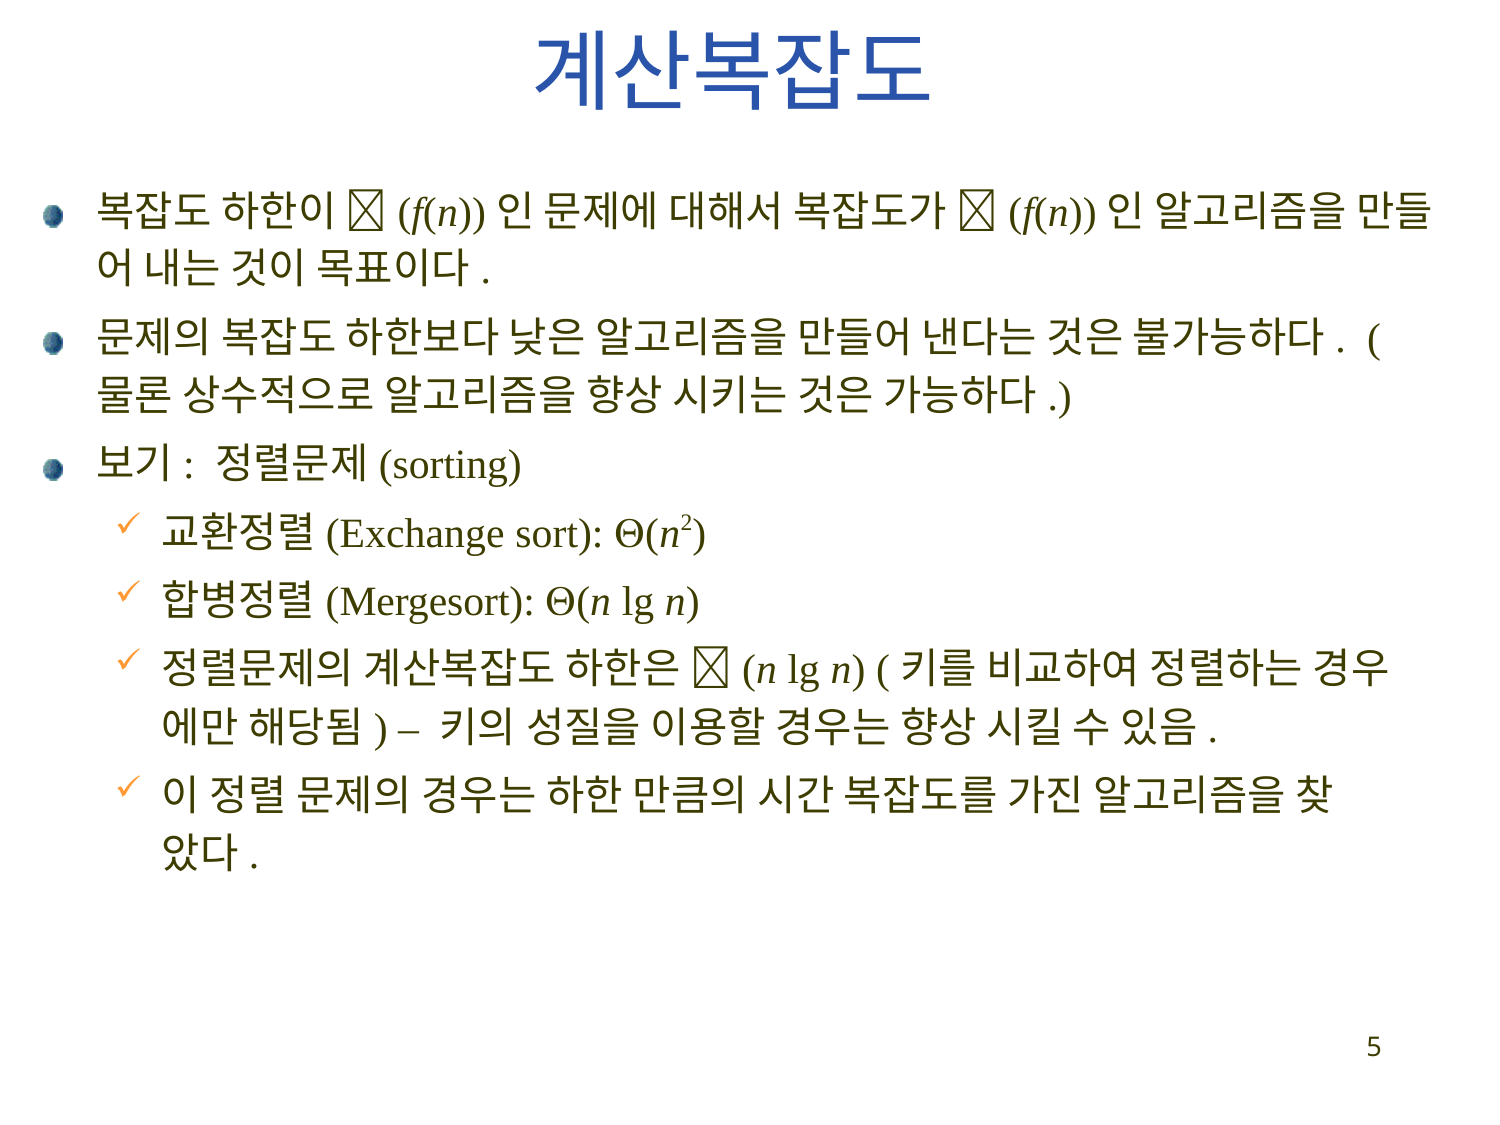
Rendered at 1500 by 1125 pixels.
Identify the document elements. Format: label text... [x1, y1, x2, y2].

picture [42, 459, 64, 481]
title 계산복잡도 [529, 13, 971, 204]
text_box 복잡도 하한이 (f(n))인 문제에 대해서 복잡도가 (f(n))인 알고리즘을 만들 어 내는 것이 목표이다. 문제의 복잡도 하한보다 낮은 알고리즘을 만들어 낸다는 것은 불가능하다. (물론 상수적으로 알고리즘을 향상 시키는 것은 가능하다.) 보기: 정렬문제(sorting) 교환정렬(Exchange sort): (n2) 합병정렬(Mergesort): (n lg n) 정렬문제의 계산복잡도 하한은 (n lg n) (키를 비교하여 정렬하는 경우 에만 해당됨) – 키의 성질을 이용할 경우는 향상 시킬 수 있음. 이 정렬 문제의 경우는 하한 만큼의 시간 복잡도를 가진 알고리즘을 찾 았다. [92, 174, 1464, 877]
picture [42, 332, 64, 355]
picture [42, 205, 64, 228]
slide_number 10 [1360, 1035, 1404, 1125]
